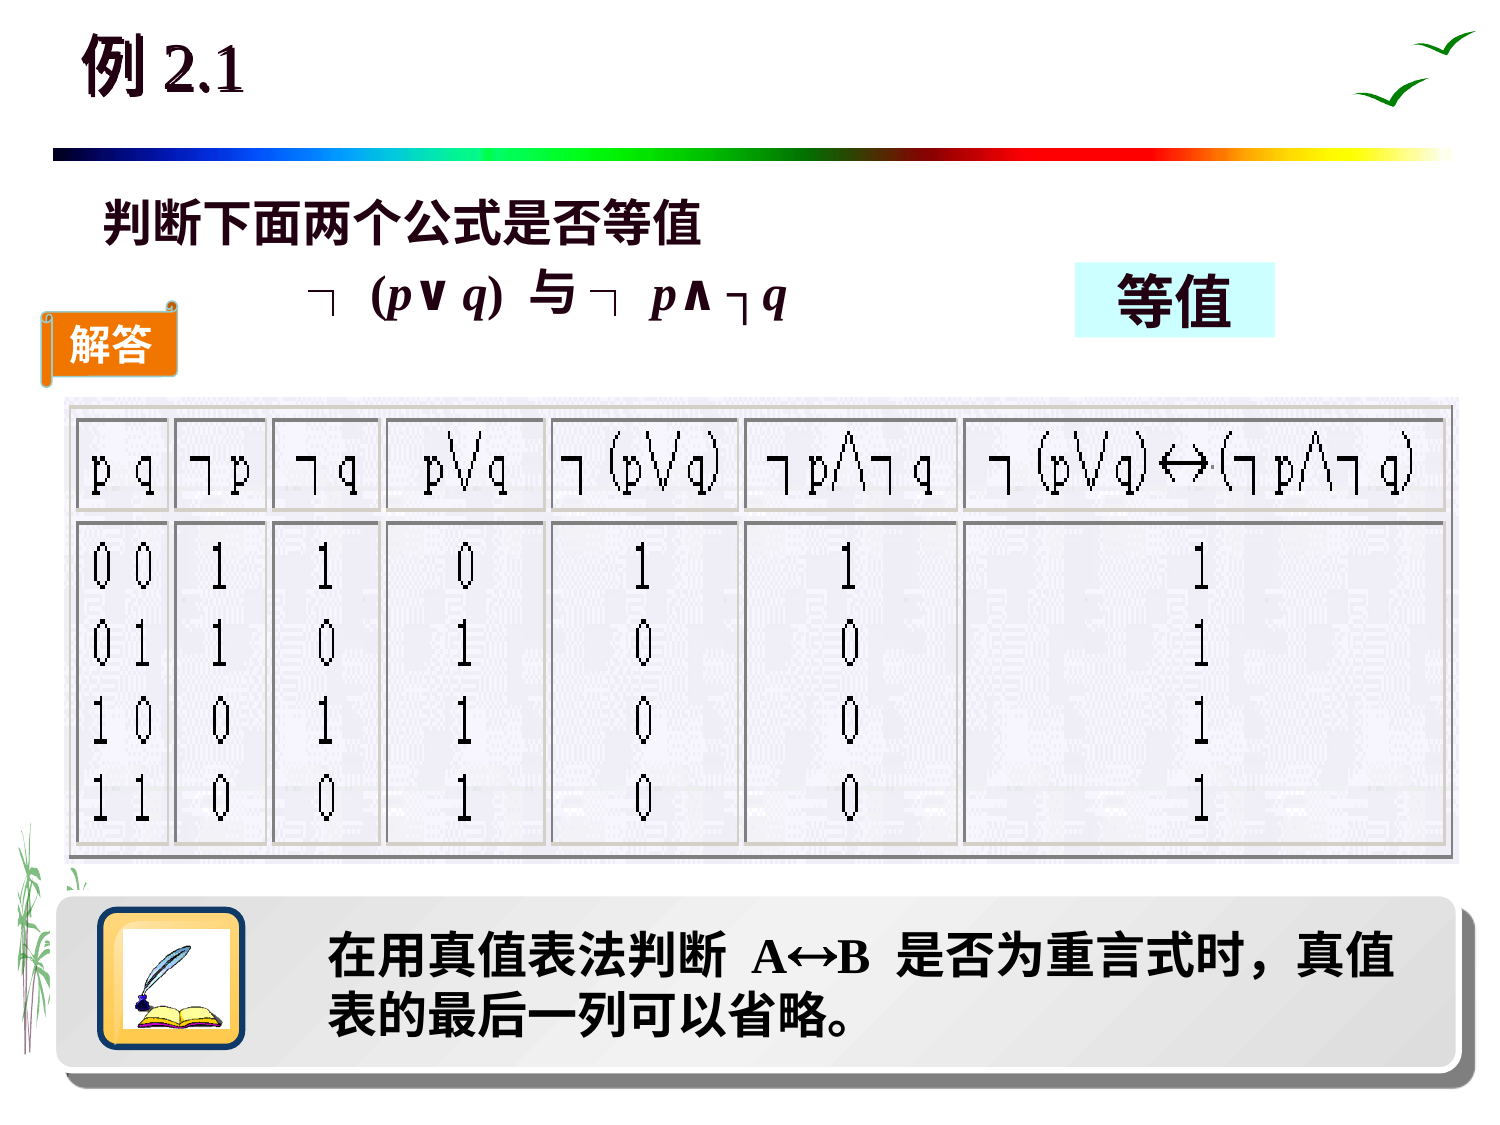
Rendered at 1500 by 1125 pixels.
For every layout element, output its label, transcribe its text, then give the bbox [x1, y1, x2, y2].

title 例2.1 [64, 0, 1388, 126]
picture [378, 148, 1451, 161]
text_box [52, 892, 1460, 1071]
text_box 解答 [41, 301, 178, 388]
list 判断下面两个公式是否等值 ┐(p∨q) 与 ┐p∧┐q [87, 174, 1313, 363]
picture [53, 148, 350, 161]
text_box 等值 [1074, 262, 1275, 338]
picture [64, 396, 1459, 865]
